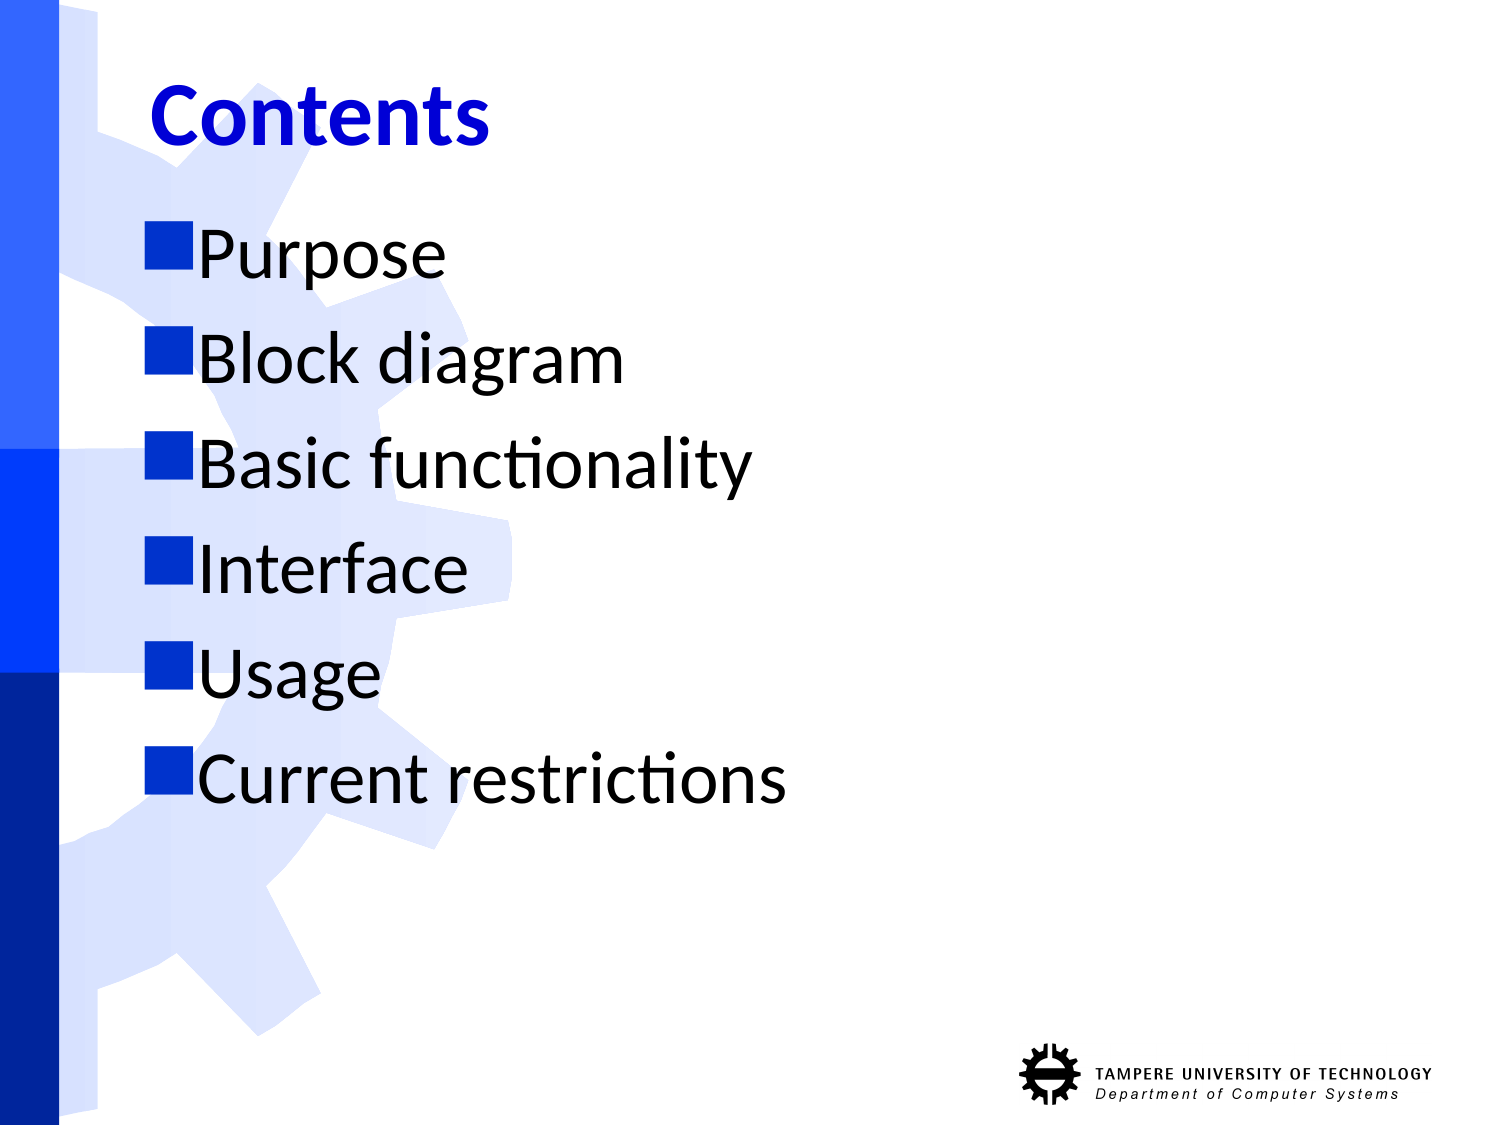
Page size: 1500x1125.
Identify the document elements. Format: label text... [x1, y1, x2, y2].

title Contents [135, 30, 1436, 173]
list Purpose Block diagram Basic functionality Interface Usage Current restrictions [135, 196, 1436, 1038]
picture [1019, 1043, 1432, 1105]
